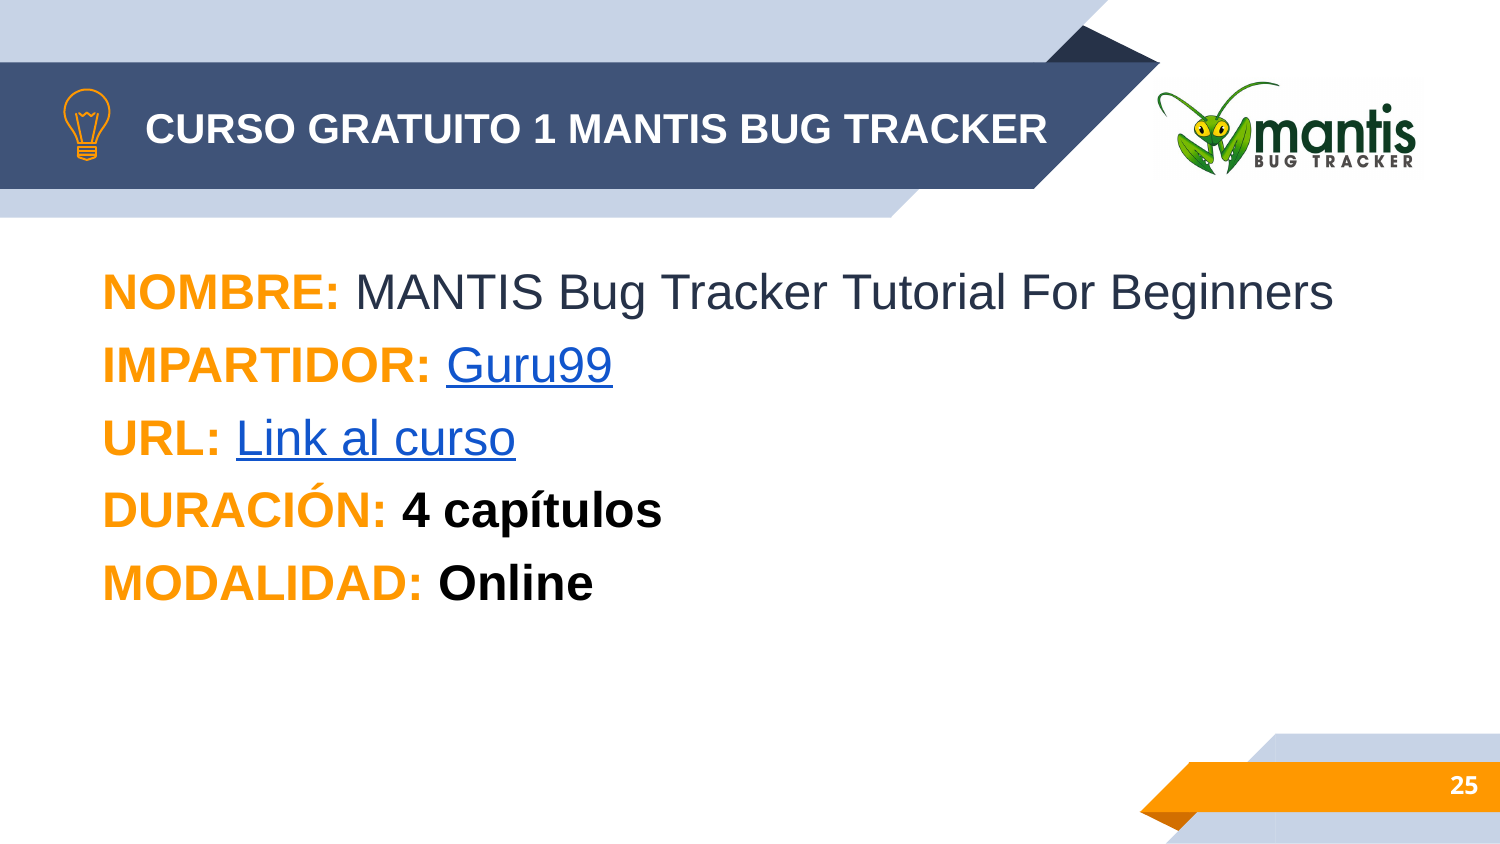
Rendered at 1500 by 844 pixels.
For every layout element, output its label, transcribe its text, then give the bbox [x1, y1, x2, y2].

slide_number 25 [1249, 760, 1494, 813]
picture [1152, 77, 1425, 180]
list NOMBRE: MANTIS Bug Tracker Tutorial For Beginners IMPARTIDOR: Guru99 URL: Link al curso DURACIÓN: 4 capítulos MODALIDAD: Online [87, 245, 1362, 751]
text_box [64, 89, 110, 161]
title CURSO GRATUITO 1 MANTIS BUG TRACKER [130, 64, 1092, 190]
